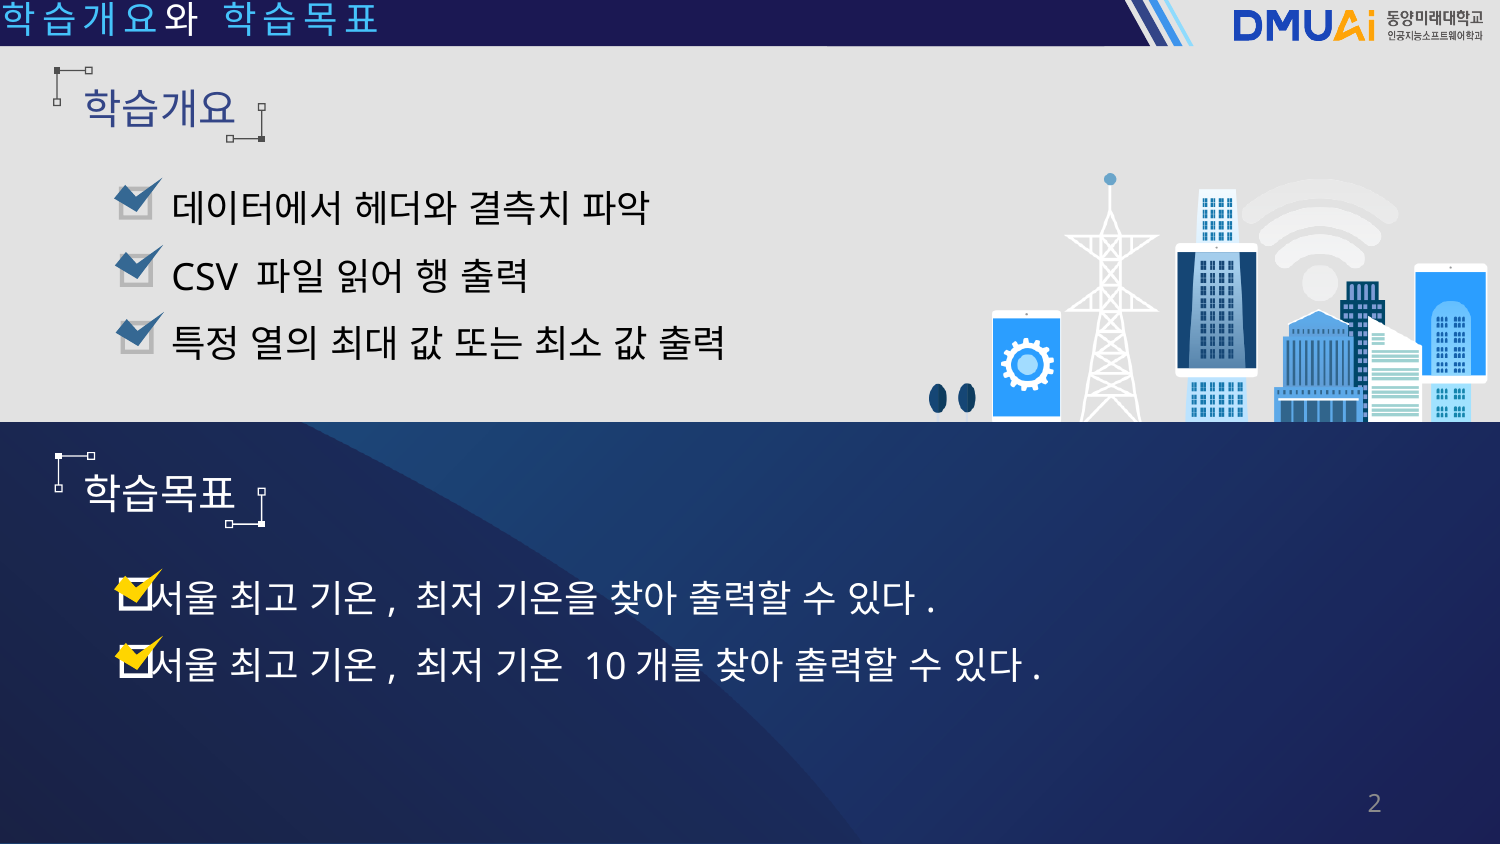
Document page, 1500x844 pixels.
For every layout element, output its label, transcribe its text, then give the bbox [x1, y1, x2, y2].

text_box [113, 544, 1033, 690]
picture [0, 0, 1500, 844]
text_box 학습개요 [68, 75, 252, 141]
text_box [113, 154, 740, 369]
text_box 학습목표 [68, 460, 252, 526]
